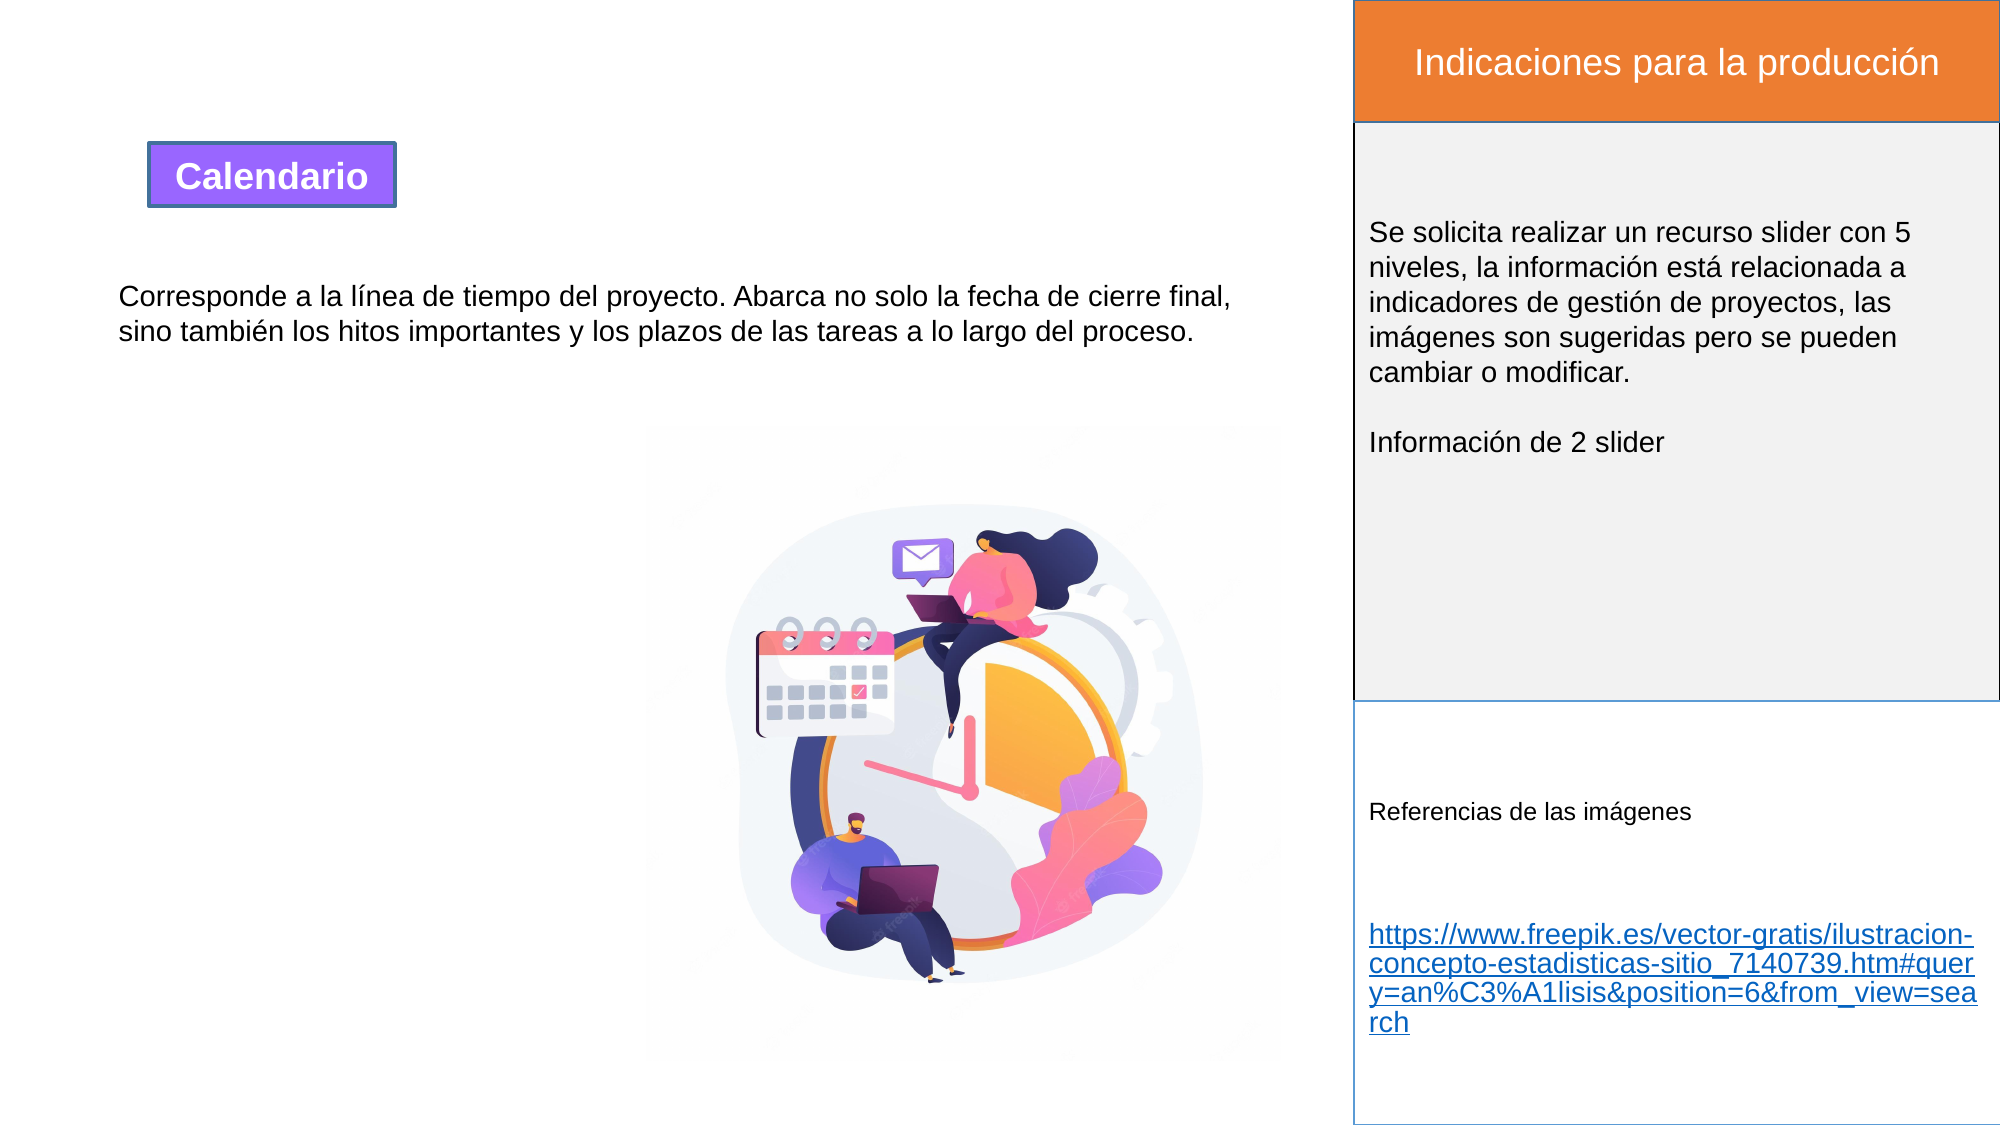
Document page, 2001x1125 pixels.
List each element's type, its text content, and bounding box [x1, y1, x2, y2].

text_box [1353, 122, 2000, 206]
text_box Se solicita realizar un recurso slider con 5 niveles, la información está relacionada a indicadores de gestión de proyectos, las imágenes son sugeridas pero se pueden cambiar o modificar. Información de 2 slider [1353, 206, 2000, 701]
text_box Calendario [149, 143, 395, 207]
text_box Corresponde a la línea de tiempo del proyecto. Abarca no solo la fecha de cierre final, sino también los hitos importantes y los plazos de las tareas a lo largo del proceso. [103, 269, 1268, 356]
picture [645, 425, 1281, 1061]
text_box Indicaciones para la producción [1353, 0, 2000, 122]
text_box Referencias de las imágenes https://www.freepik.es/vector-gratis/ilustracion-concepto-estadisticas-sitio_7140739.htm#query=an%C3%A1lisis&position=6&from_view=search [1353, 701, 2000, 1125]
